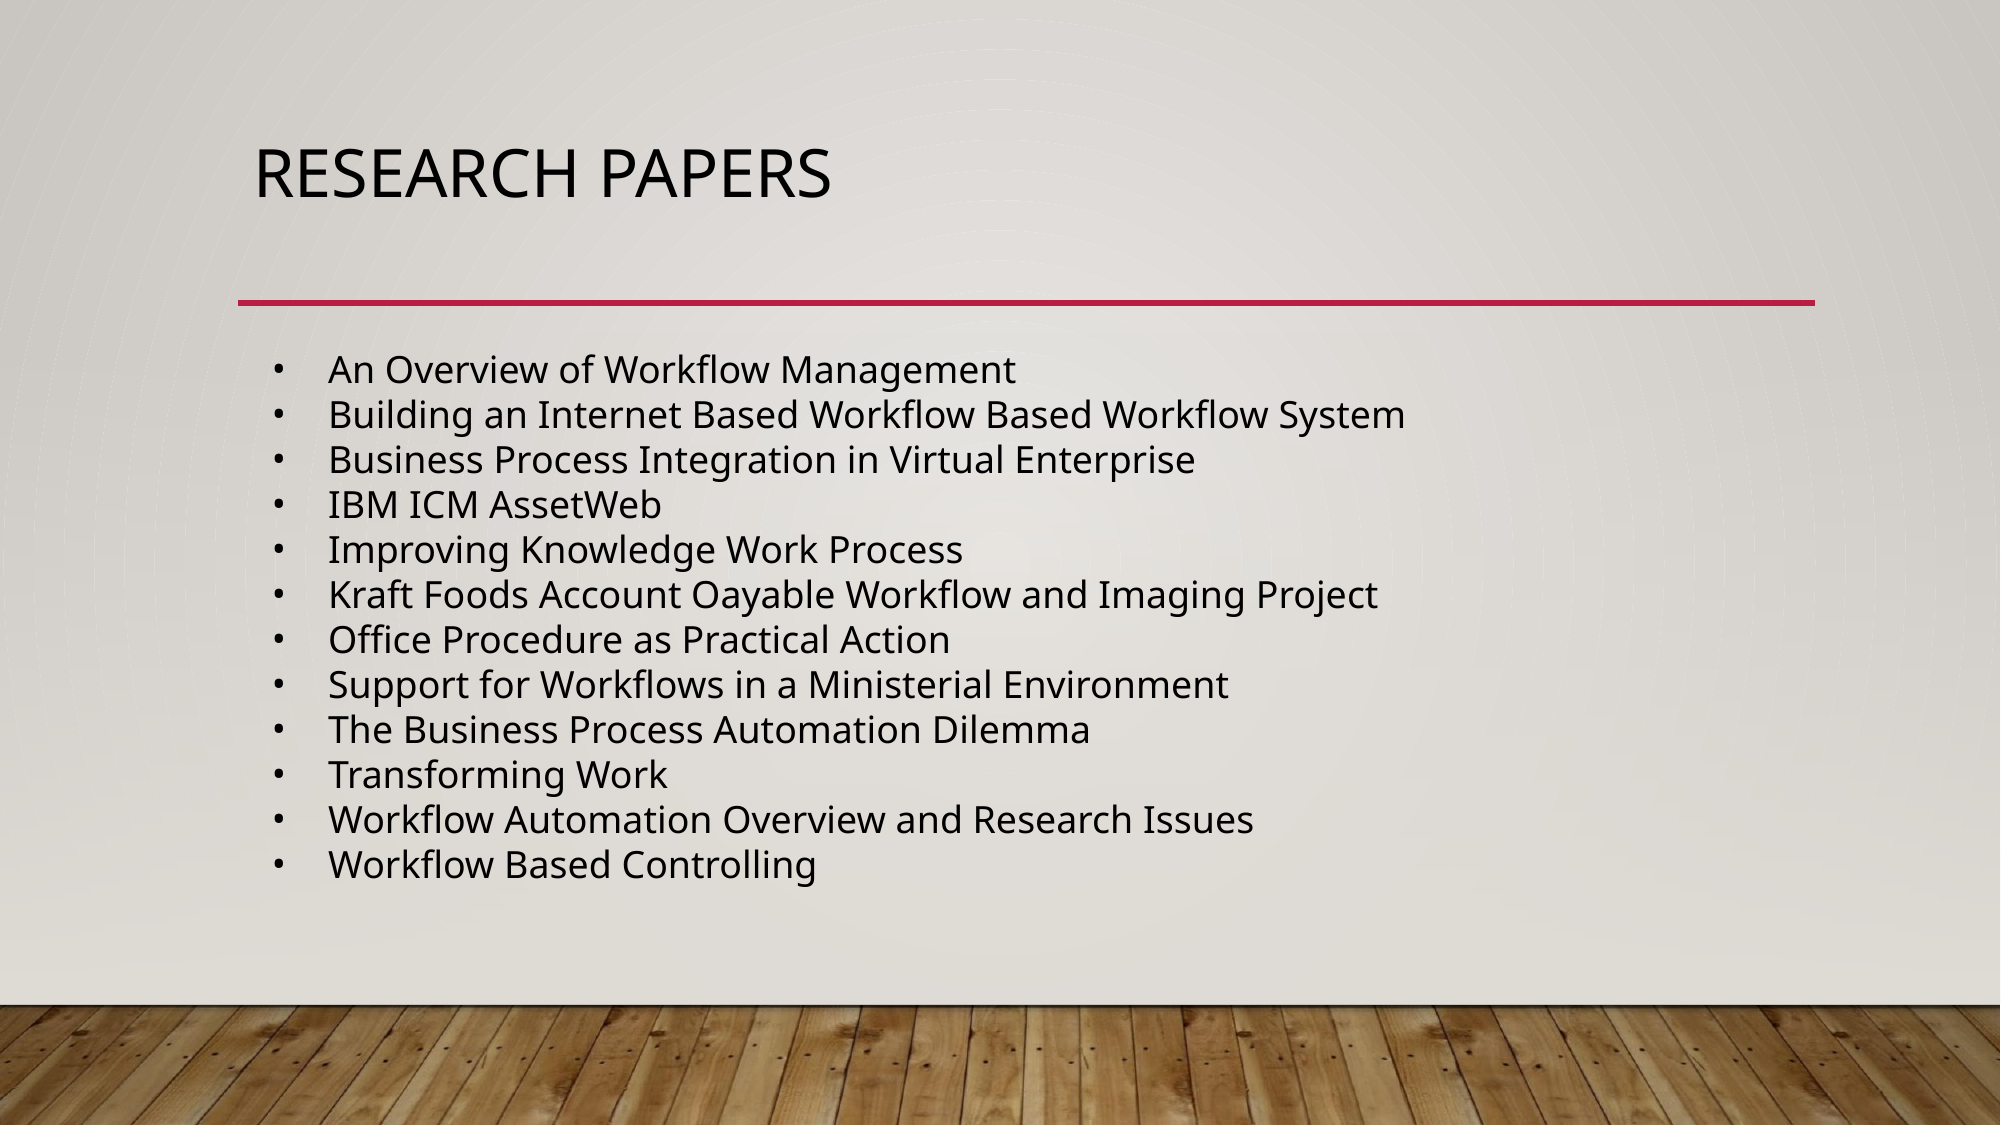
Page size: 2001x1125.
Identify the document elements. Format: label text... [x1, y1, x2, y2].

list An Overview of Workflow Management Building an Internet Based Workflow Based Workflow System Business Process Integration in Virtual Enterprise IBM ICM AssetWeb Improving Knowledge Work Process Kraft Foods Account Oayable Workflow and Imaging Project Office Procedure as Practical Action Support for Workflows in a Ministerial Environment The Business Process Automation Dilemma Transforming Work Workflow Automation Overview and Research Issues Workflow Based Controlling [238, 330, 1814, 897]
title RESEARCH PAPERS [238, 131, 1814, 305]
picture [0, 1005, 2000, 1125]
